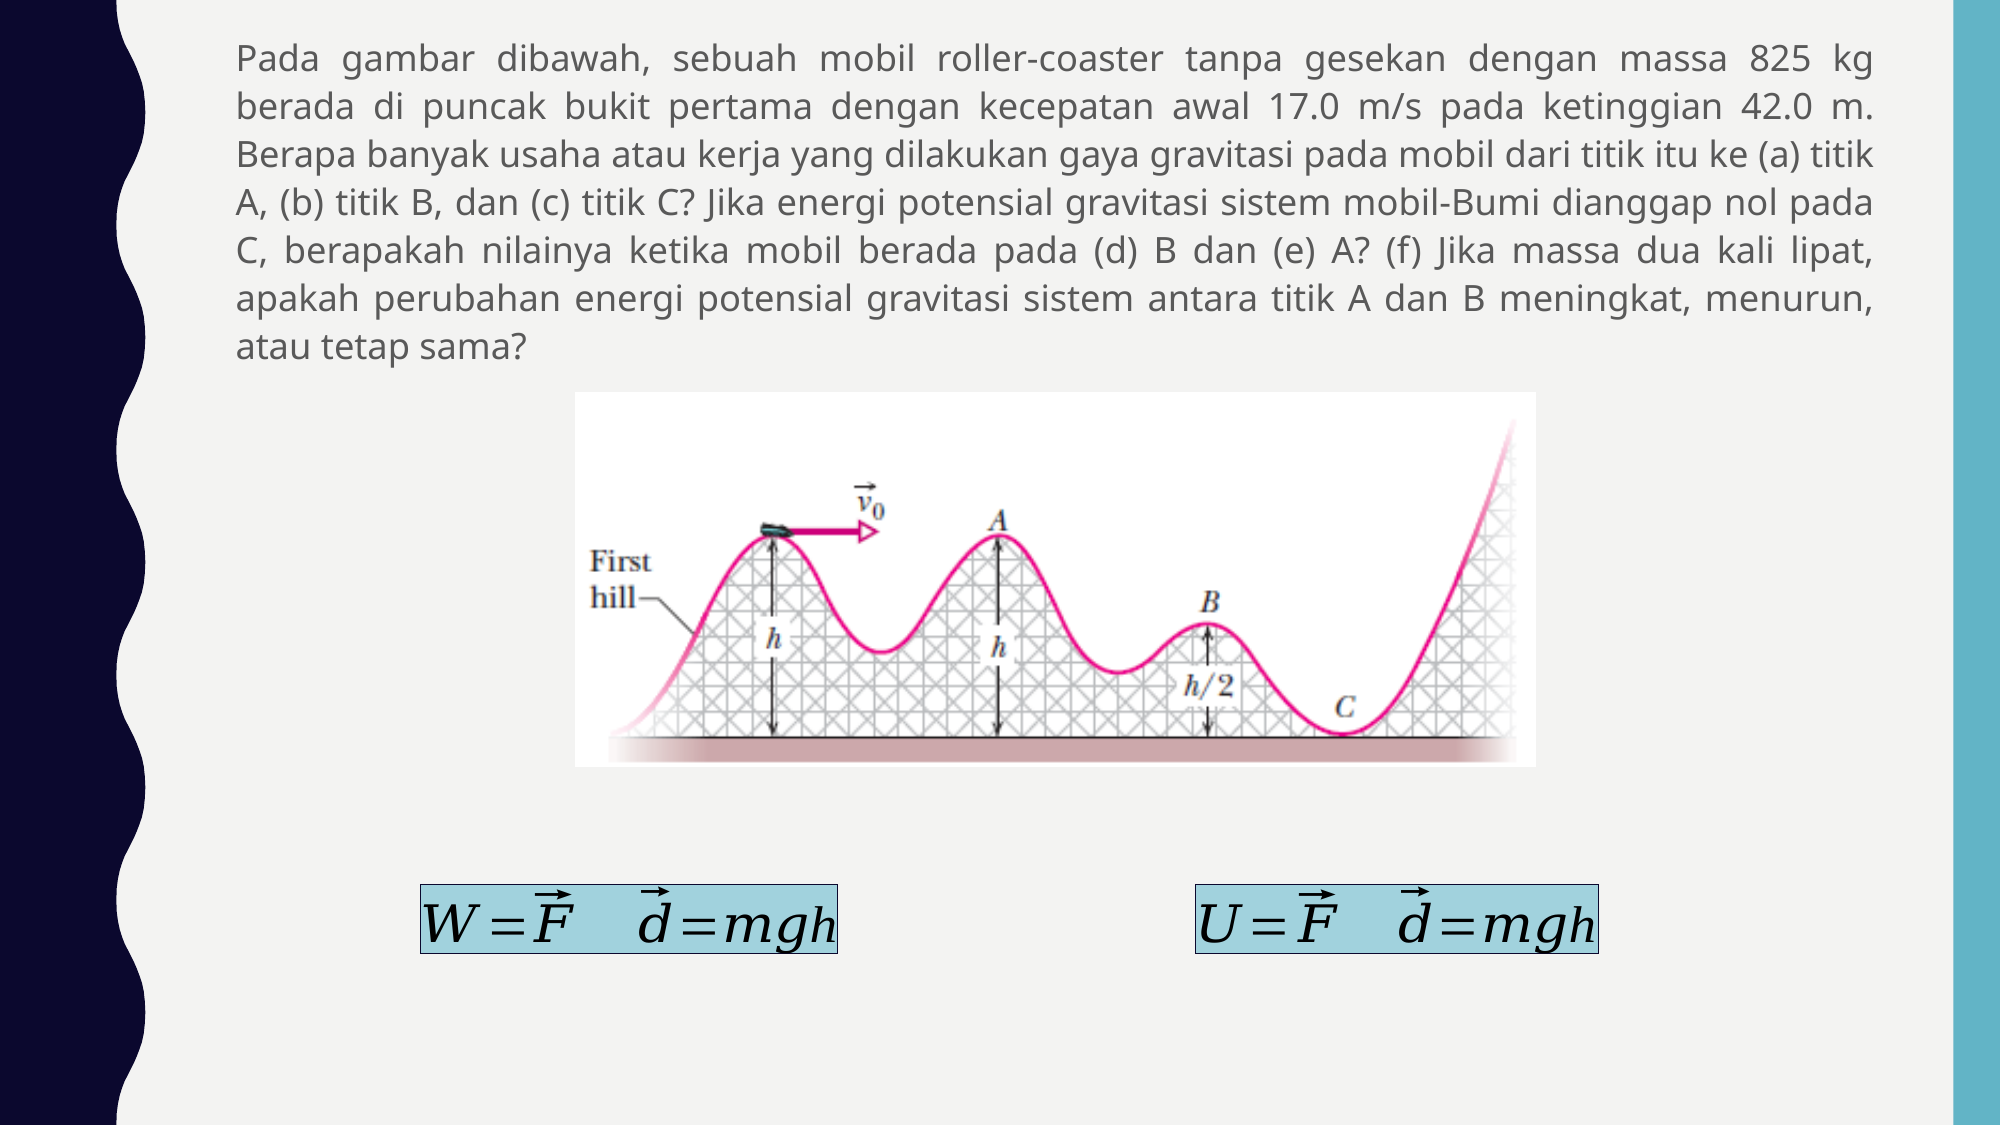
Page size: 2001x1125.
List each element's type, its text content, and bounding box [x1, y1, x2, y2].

list Pada gambar dibawah, sebuah mobil roller-coaster tanpa gesekan dengan massa 825 kg berada di puncak bukit pertama dengan kecepatan awal 17.0 m/s pada ketinggian 42.0 m. Berapa banyak usaha atau kerja yang dilakukan gaya gravitasi pada mobil dari titik itu ke (a) titik A, (b) titik B, dan (c) titik C? Jika energi potensial gravitasi sistem mobil-Bumi dianggap nol pada C, berapakah nilainya ketika mobil berada pada (d) B dan (e) A? (f) Jika massa dua kali lipat, apakah perubahan energi potensial gravitasi sistem antara titik A dan B meningkat, menurun, atau tetap sama? [220, 23, 1891, 379]
picture [575, 392, 1536, 767]
